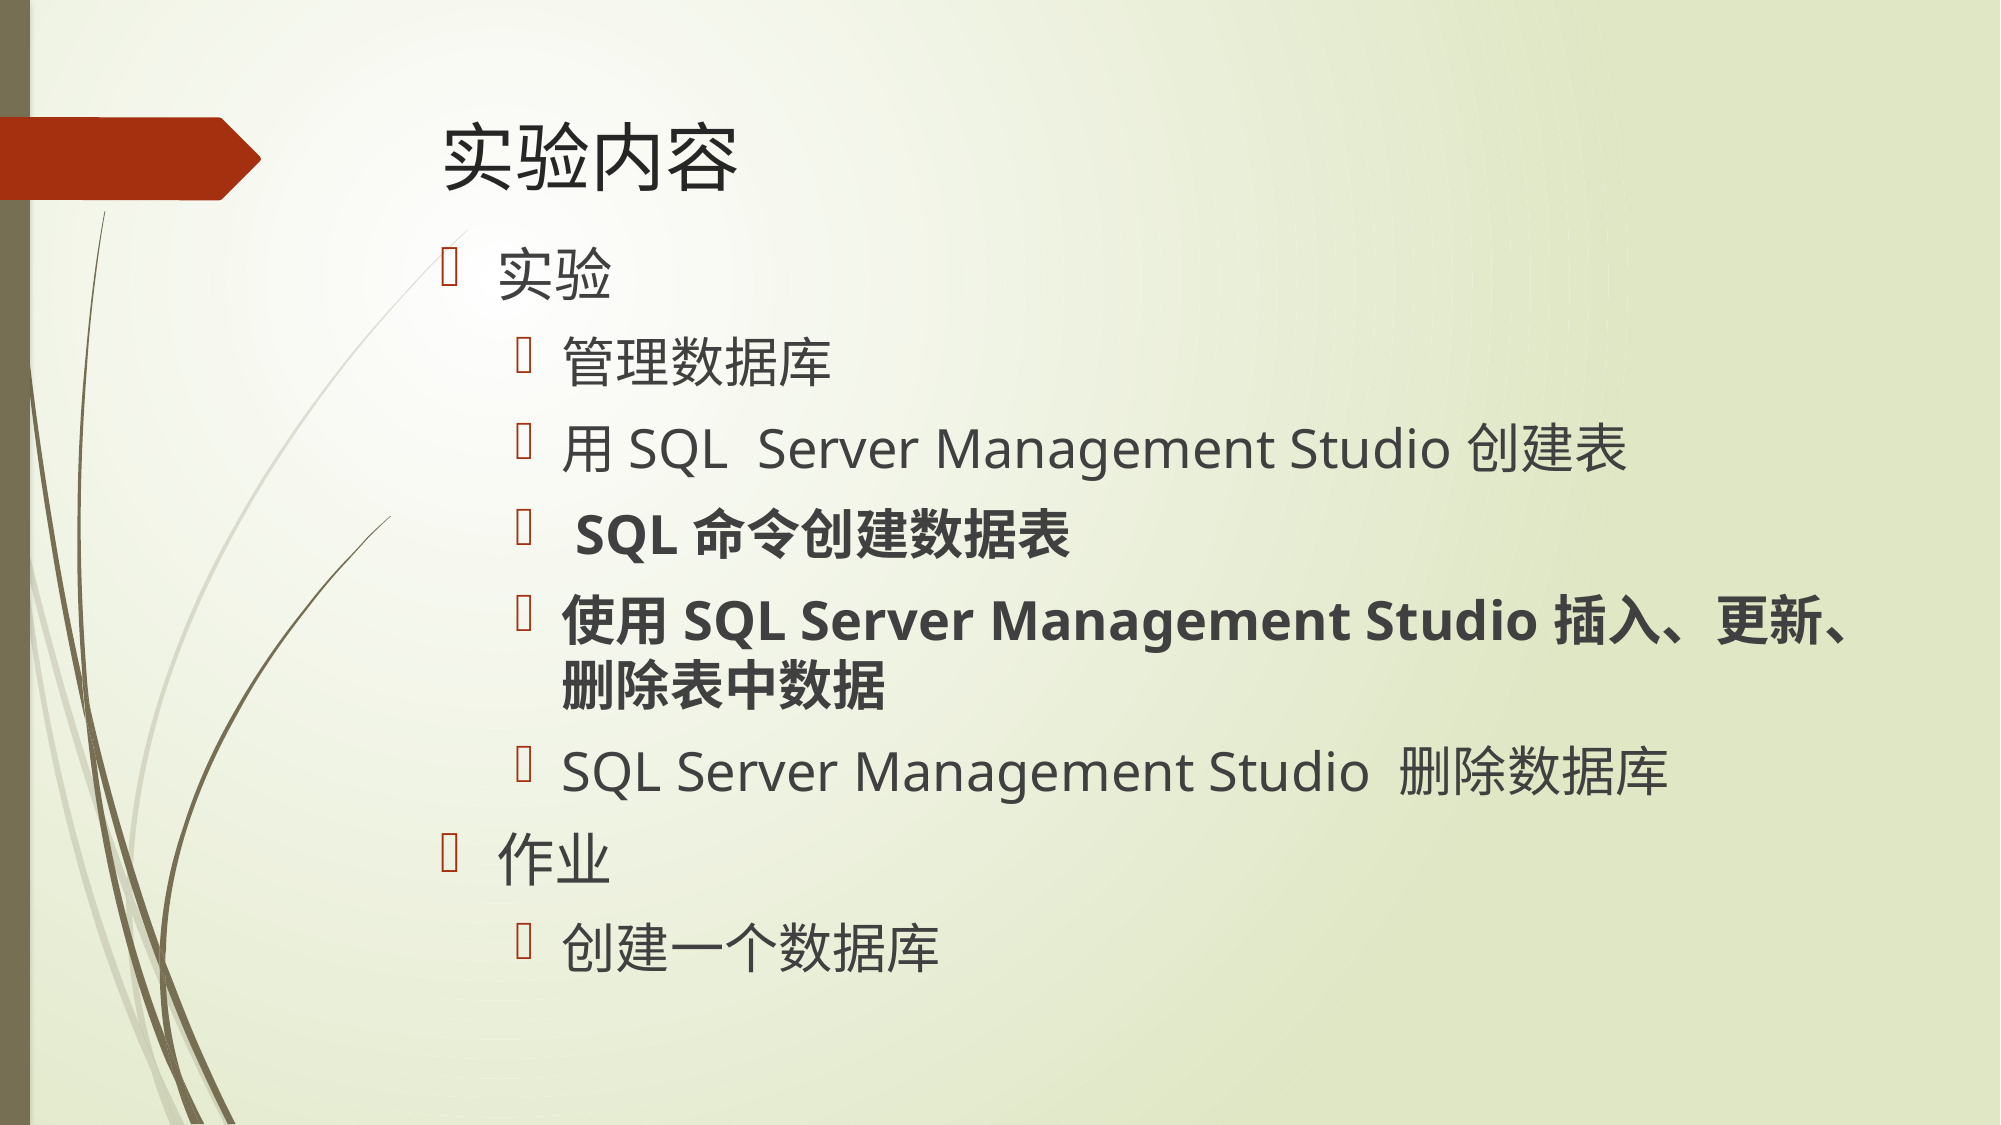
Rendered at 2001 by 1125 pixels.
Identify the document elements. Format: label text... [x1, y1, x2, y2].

title 实验内容 [425, 102, 1888, 230]
list 实验 管理数据库 用SQL Server Management Studio创建表 SQL命令创建数据表 使用SQL Server Management Studio插入、更新、删除表中数据 SQL Server Management Studio 删除数据库 作业 创建一个数据库 [424, 230, 1888, 1069]
